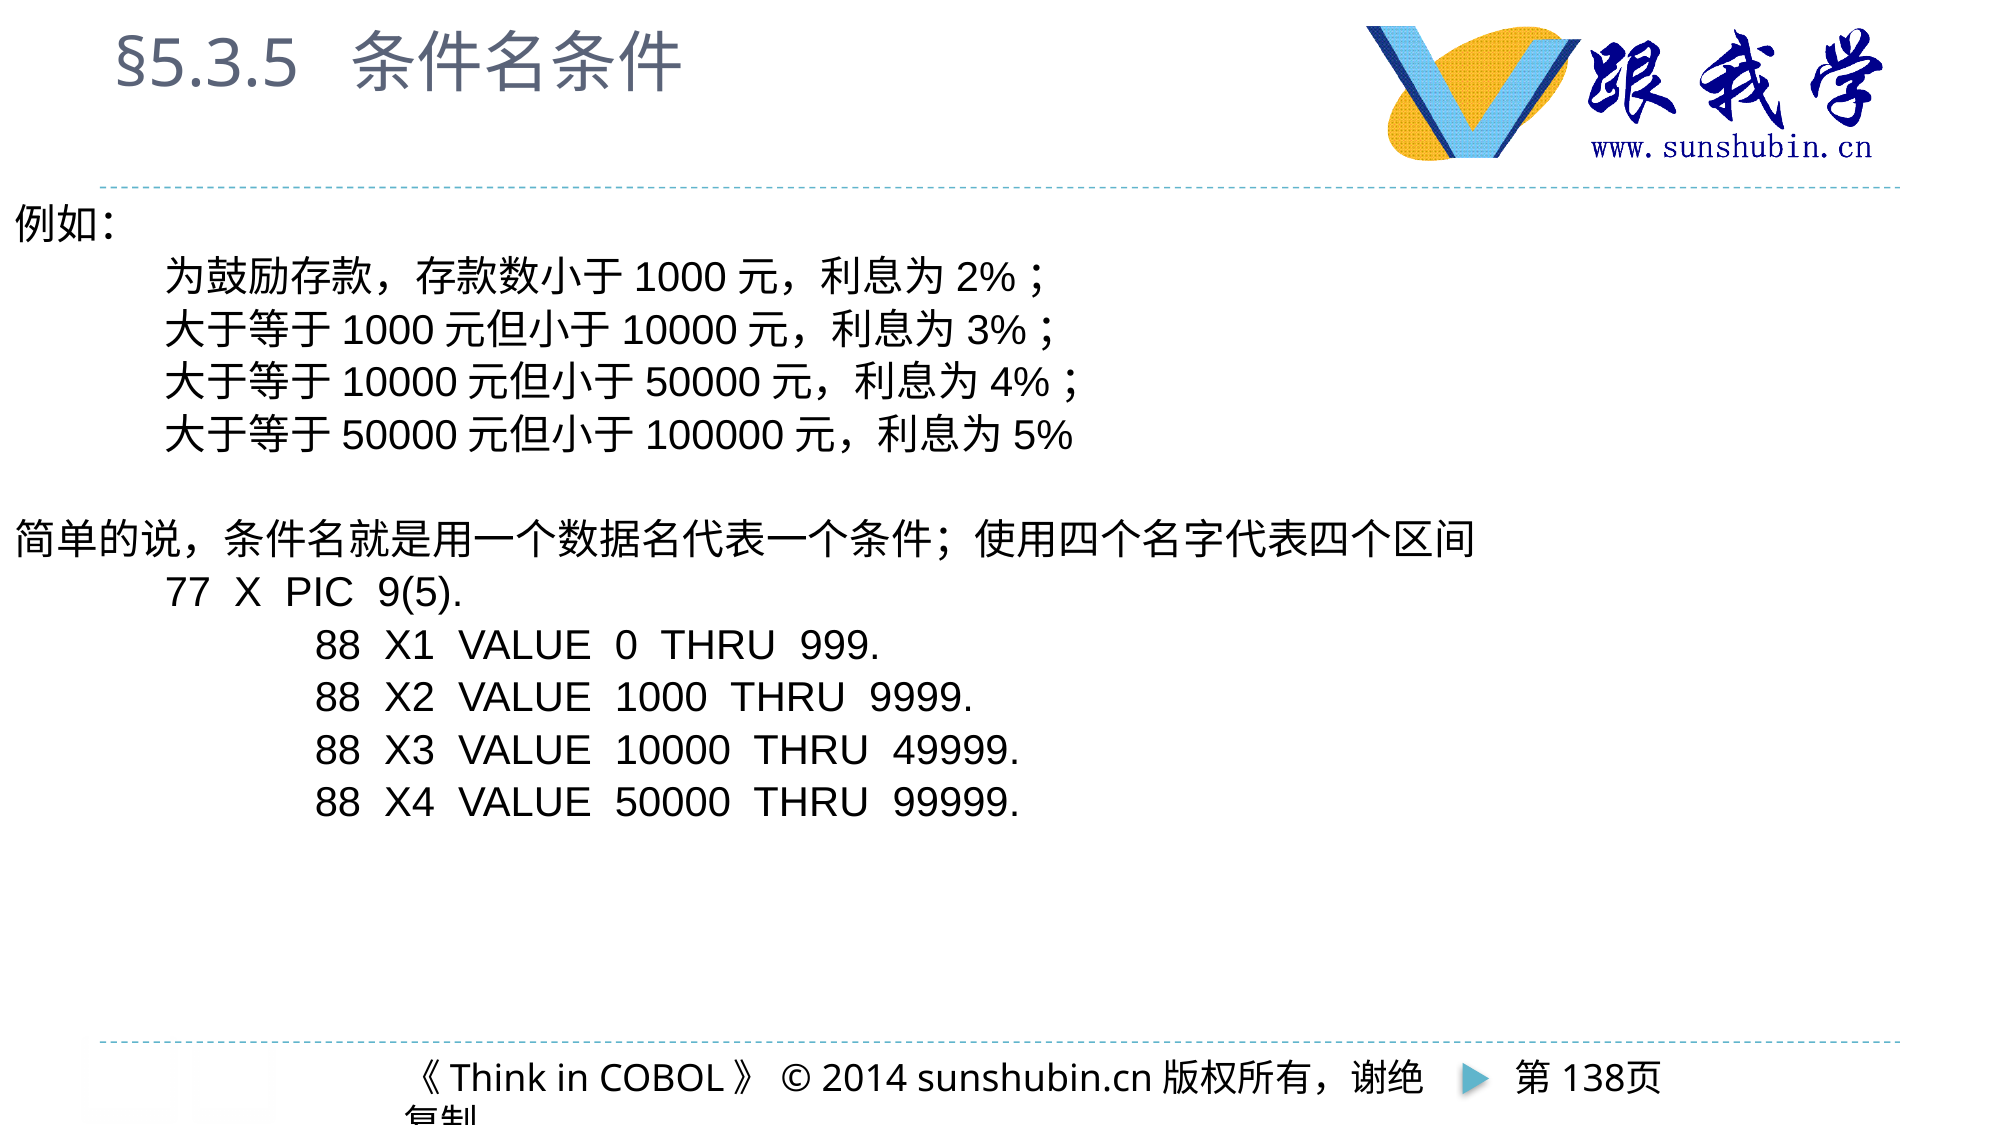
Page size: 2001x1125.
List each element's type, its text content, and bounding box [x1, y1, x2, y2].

picture [1348, 4, 1905, 181]
list 例如： 为鼓励存款，存款数小于1000元，利息为2%； 大于等于1000元但小于10000元，利息为3%； 大于等于10000元但小于50000元，利息为4%； 大于等于50000元但小于100000元，利息为5% 简单的说，条件名就是用一个数据名代表一个条件；使用四个名字代表四个区间 77 X PIC 9(5). 88 X1 VALUE 0 THRU 999. 88 X2 VALUE 1000 THRU 9999. 88 X3 VALUE 10000 THRU 49999. 88 X4 VALUE 50000 THRU 99999. [0, 200, 1800, 1006]
title §5.3.5 条件名条件 [99, 12, 1300, 109]
